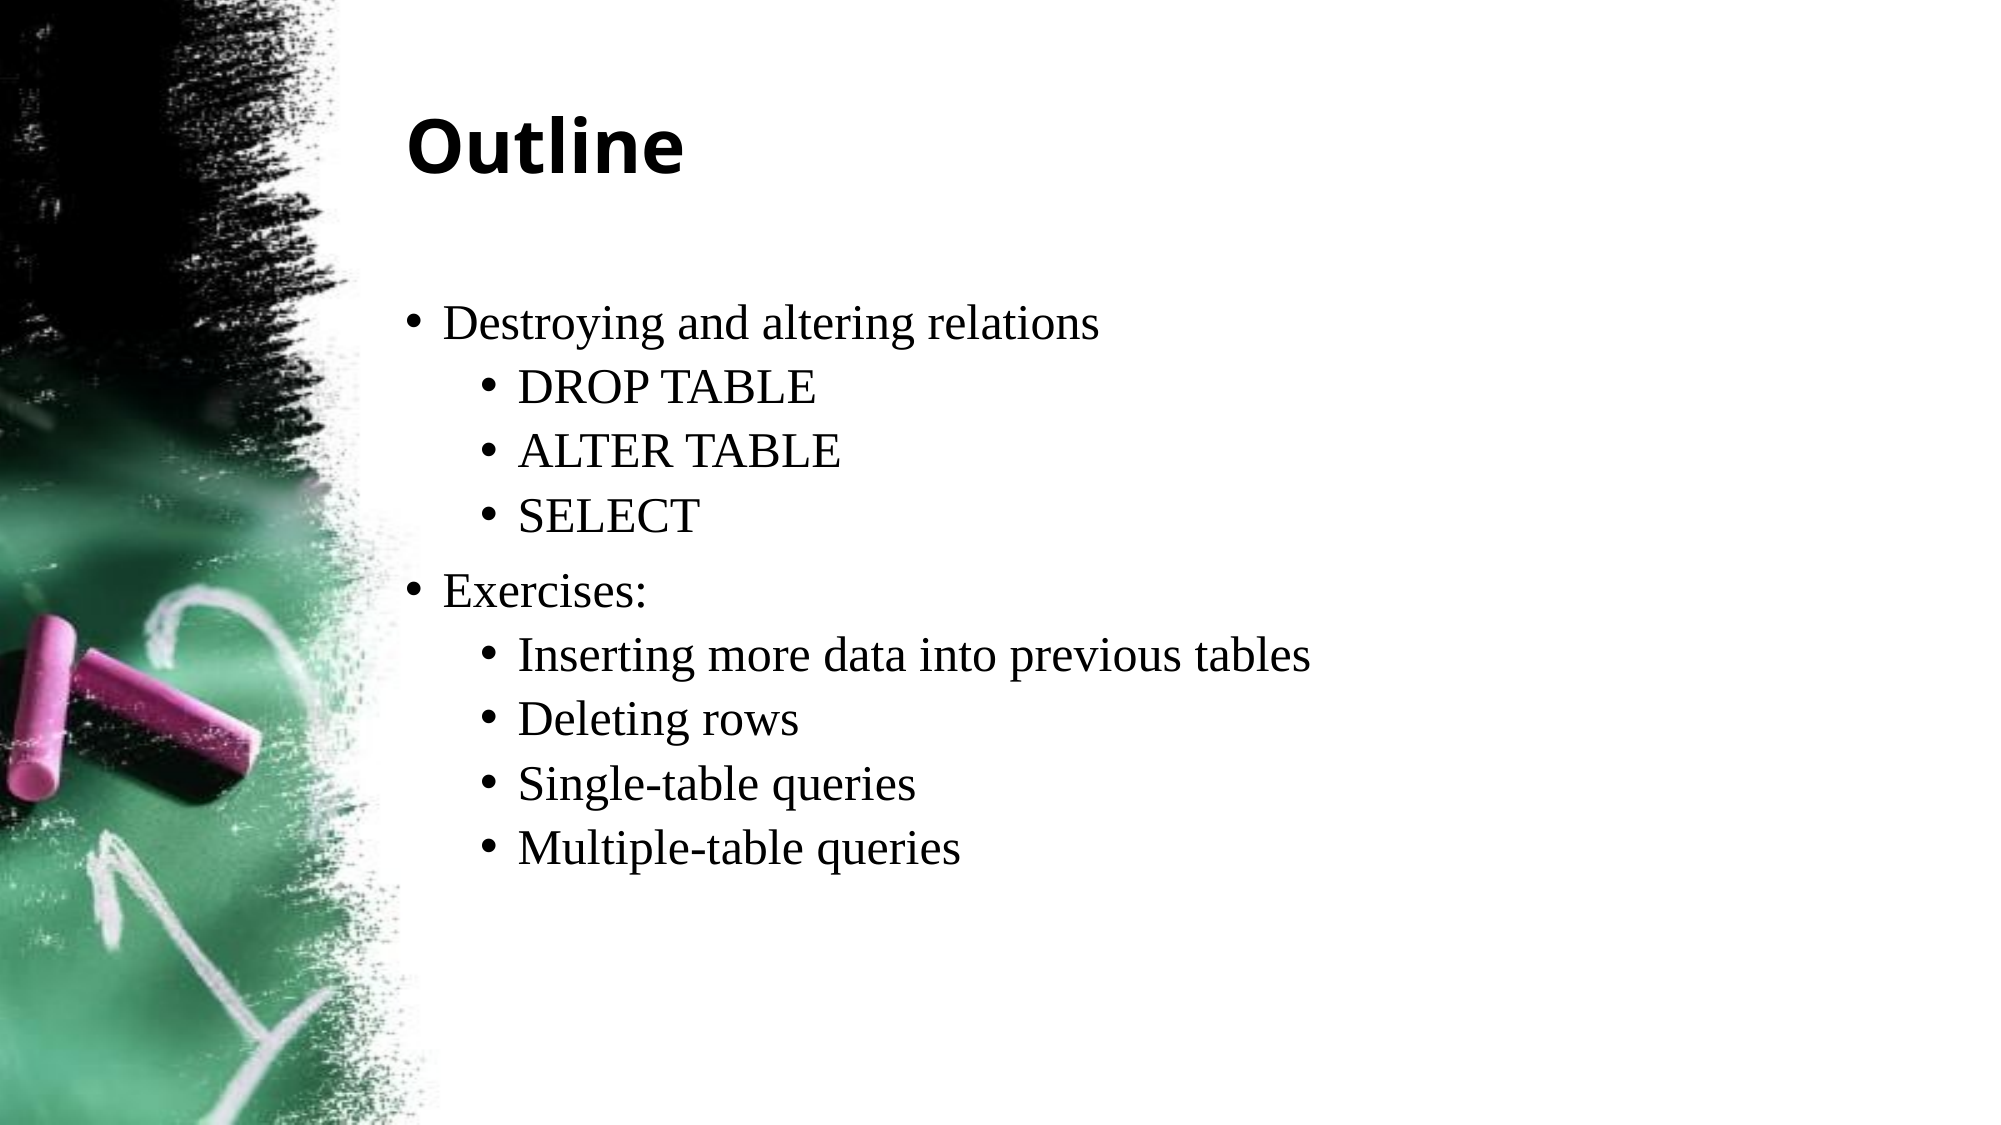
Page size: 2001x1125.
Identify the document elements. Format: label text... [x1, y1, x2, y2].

title Outline [390, 40, 1789, 259]
list Destroying and altering relations DROP TABLE ALTER TABLE SELECT Exercises: Inserting more data into previous tables Deleting rows Single-table queries Multiple-table queries [390, 288, 1837, 1003]
picture [0, 0, 2001, 1125]
